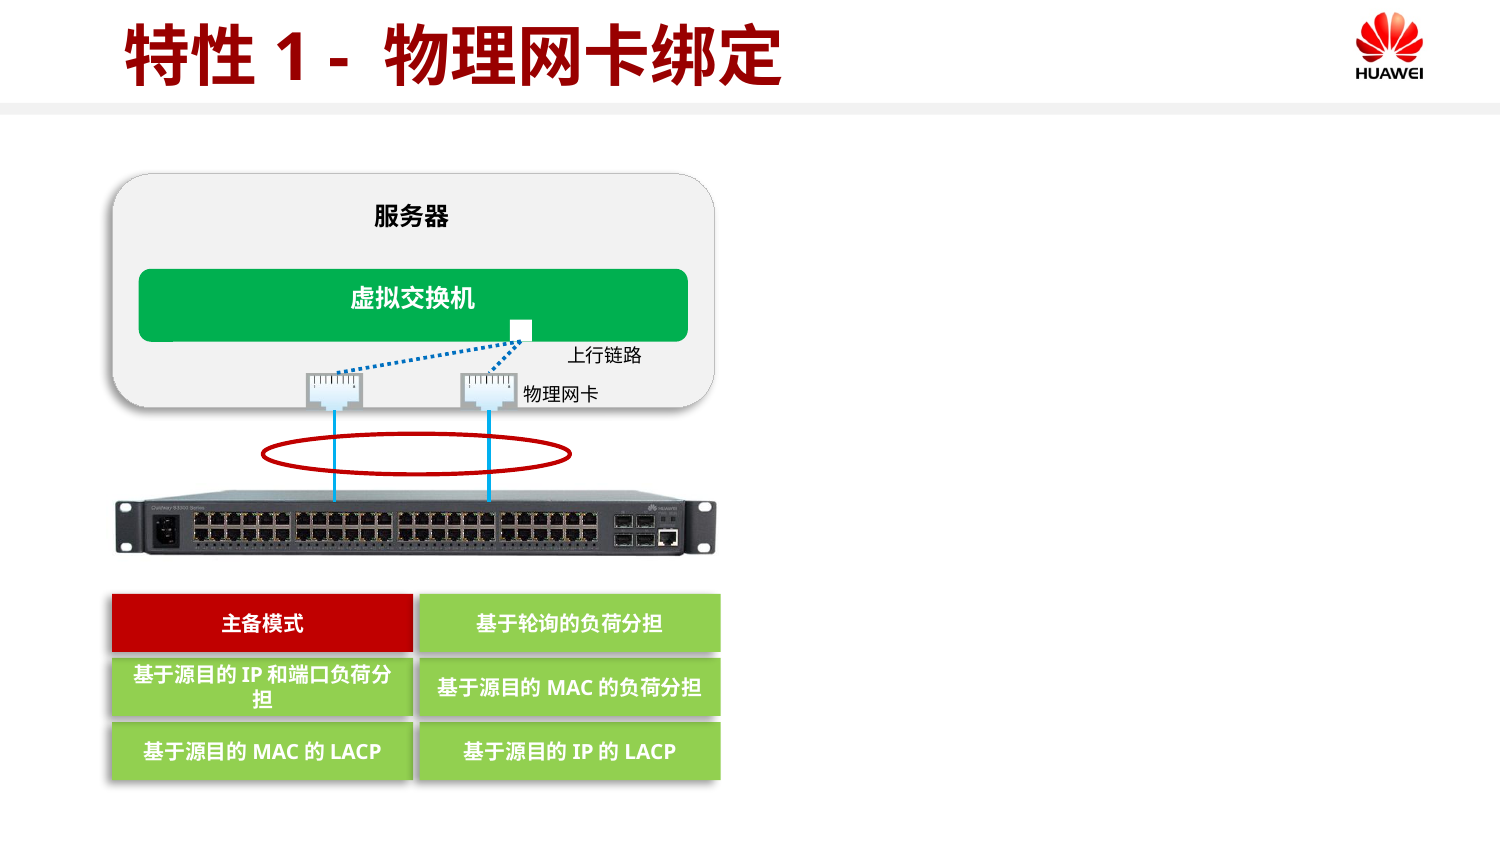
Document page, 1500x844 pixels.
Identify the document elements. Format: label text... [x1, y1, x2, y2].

text_box [262, 437, 330, 471]
text_box [338, 433, 484, 475]
text_box 基于轮询的负荷分担 [419, 593, 721, 652]
text_box [509, 319, 532, 339]
text_box 主备模式 [112, 593, 412, 652]
text_box 基于源目的IP的LACP [419, 722, 721, 781]
picture [1376, 0, 1436, 92]
text_box 物理网卡 [523, 377, 645, 412]
text_box 基于源目的IP和端口负荷分担 [112, 662, 408, 716]
text_box 上行链路 [521, 337, 688, 372]
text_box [334, 341, 522, 374]
picture [106, 483, 720, 563]
title 特性1 - 物理网卡绑定 [123, 0, 1376, 108]
text_box 基于源目的MAC的LACP [112, 726, 408, 781]
text_box 基于源目的MAC的负荷分担 [419, 657, 721, 716]
text_box 服务器 [363, 195, 530, 237]
text_box [493, 436, 571, 472]
picture [460, 374, 519, 411]
text_box [138, 268, 688, 342]
text_box [112, 173, 715, 408]
text_box 虚拟交换机 [333, 276, 493, 318]
picture [305, 372, 364, 411]
